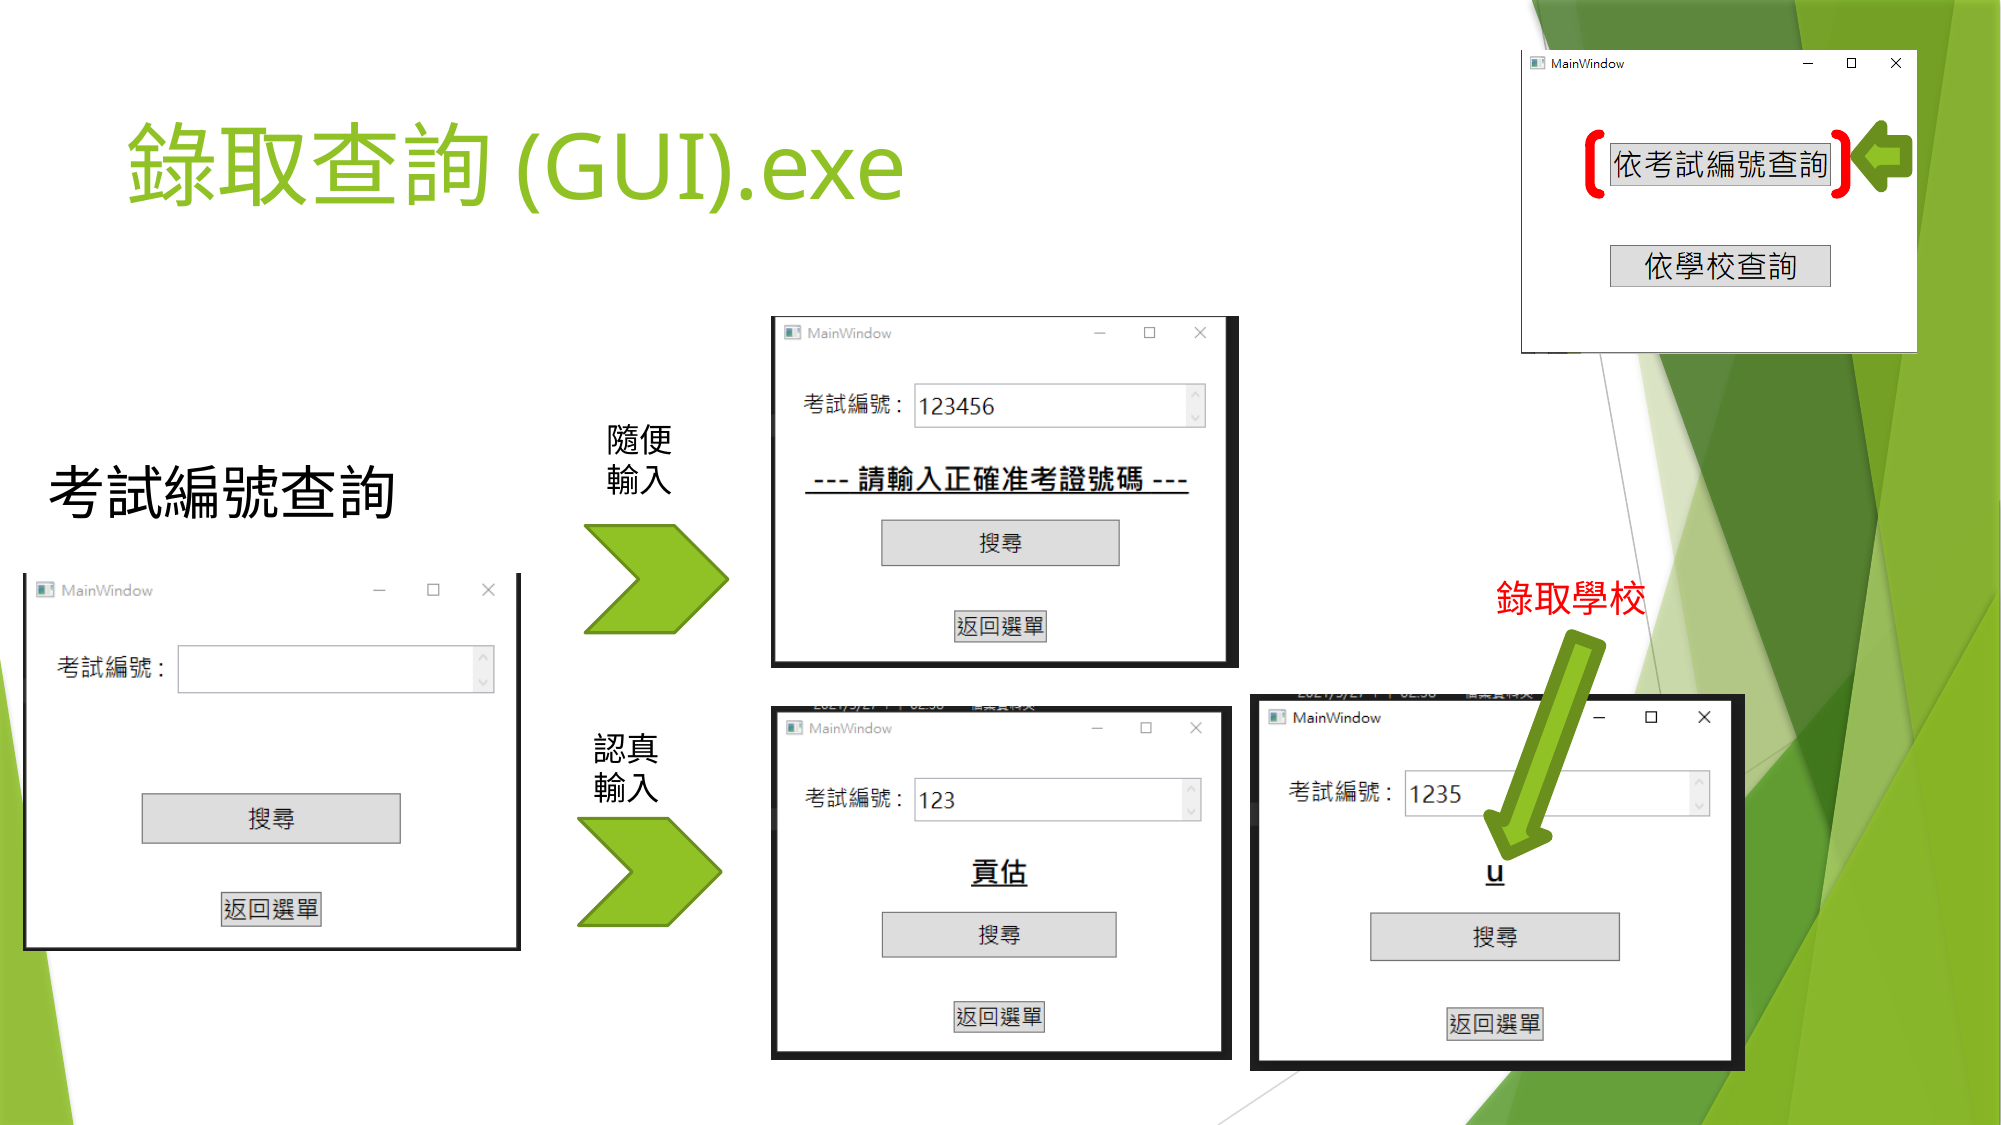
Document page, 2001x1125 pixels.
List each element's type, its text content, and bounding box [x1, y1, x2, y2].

picture [23, 573, 522, 951]
picture [770, 316, 1240, 668]
picture [1520, 49, 1918, 354]
text_box 隨便 輸入 [592, 411, 766, 507]
text_box [583, 524, 730, 635]
text_box 考試編號查詢 [32, 449, 606, 534]
text_box 認真 輸入 [578, 720, 766, 815]
picture [1249, 694, 1745, 1072]
title 錄取查詢(GUI).exe [111, 99, 1515, 317]
text_box 錄取學校 [1481, 567, 1698, 628]
picture [770, 706, 1232, 1060]
text_box [577, 816, 723, 928]
text_box [1548, 634, 1602, 693]
